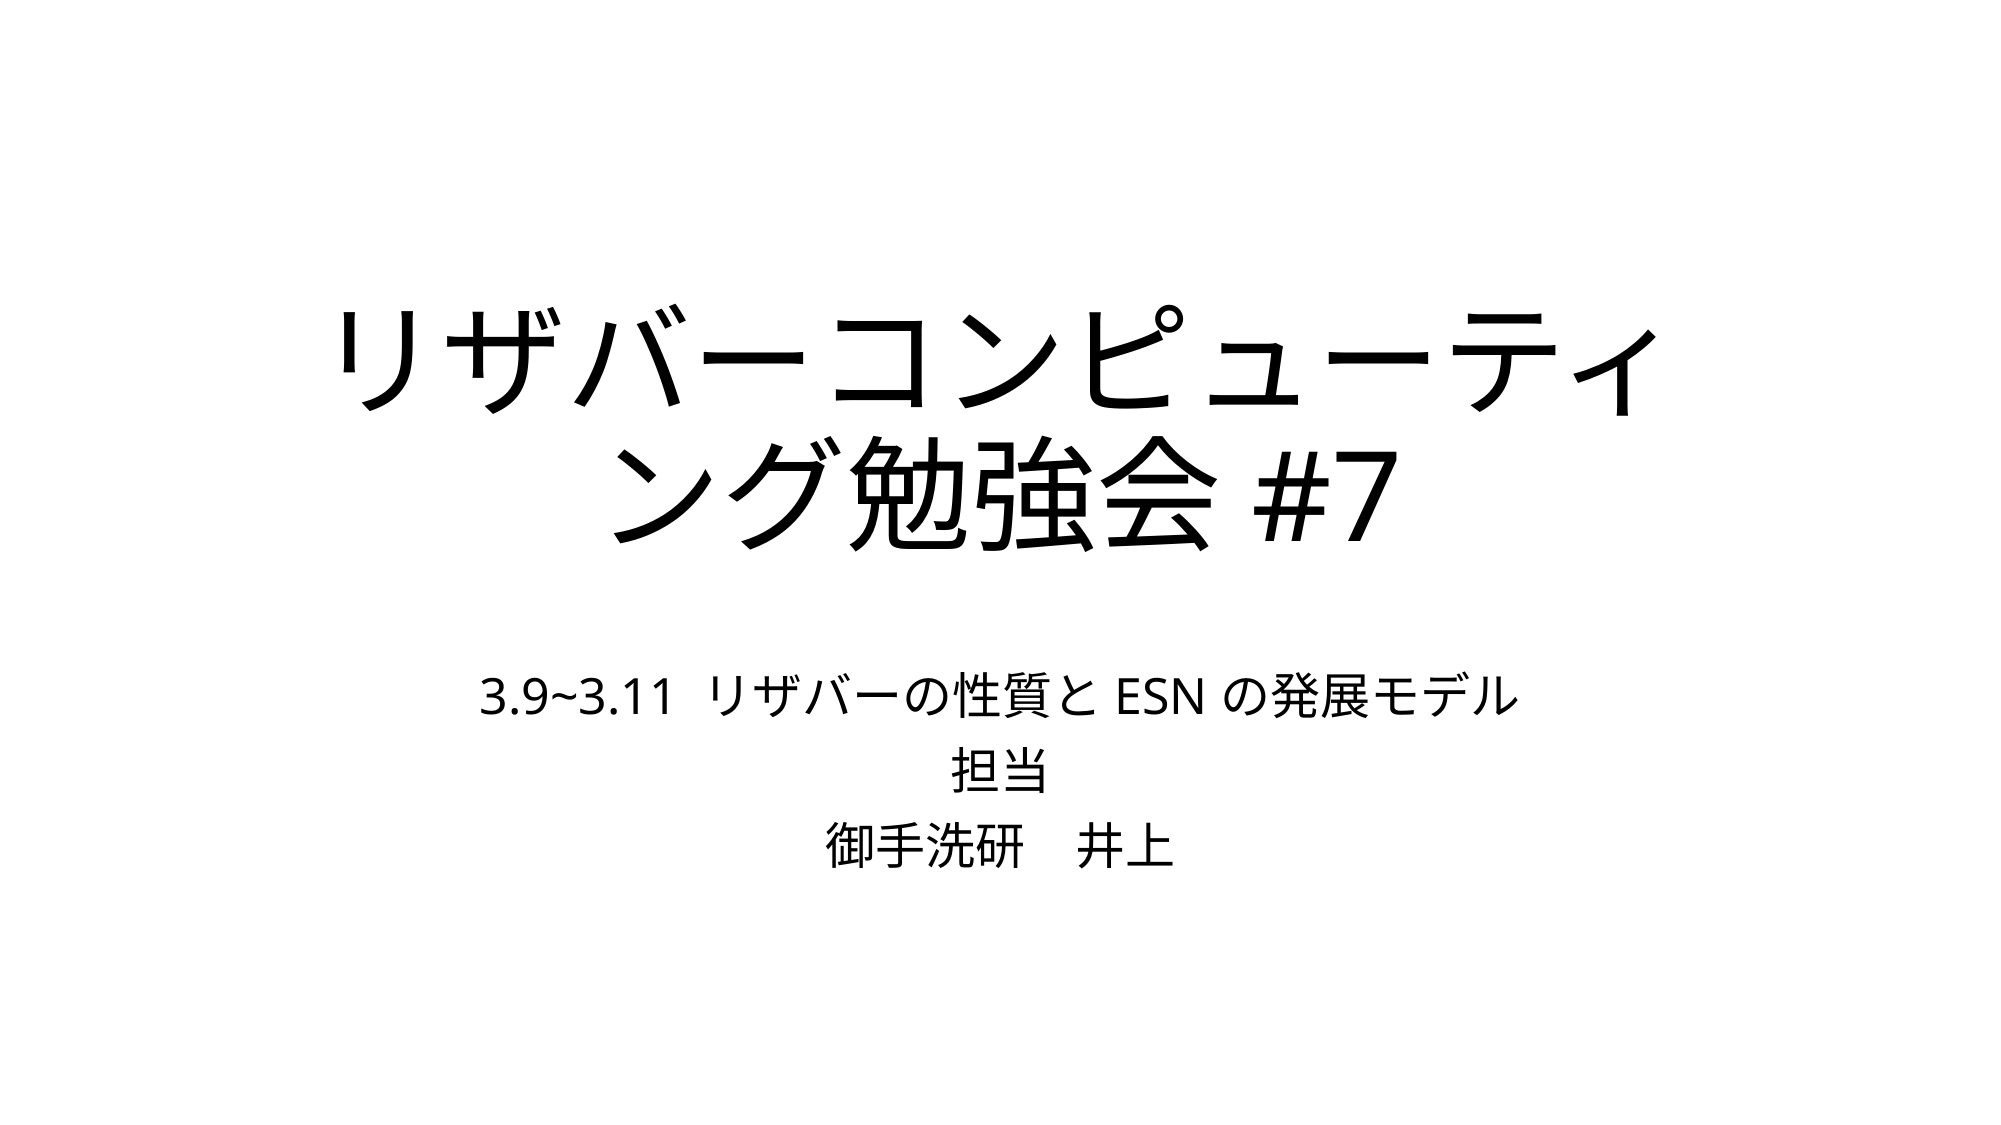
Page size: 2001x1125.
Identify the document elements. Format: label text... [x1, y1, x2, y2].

subtitle 3.9~3.11 リザバーの性質とESNの発展モデル 担当 御手洗研 井上 [249, 663, 1750, 936]
title リザバーコンピューティング勉強会#7 [249, 184, 1750, 576]
